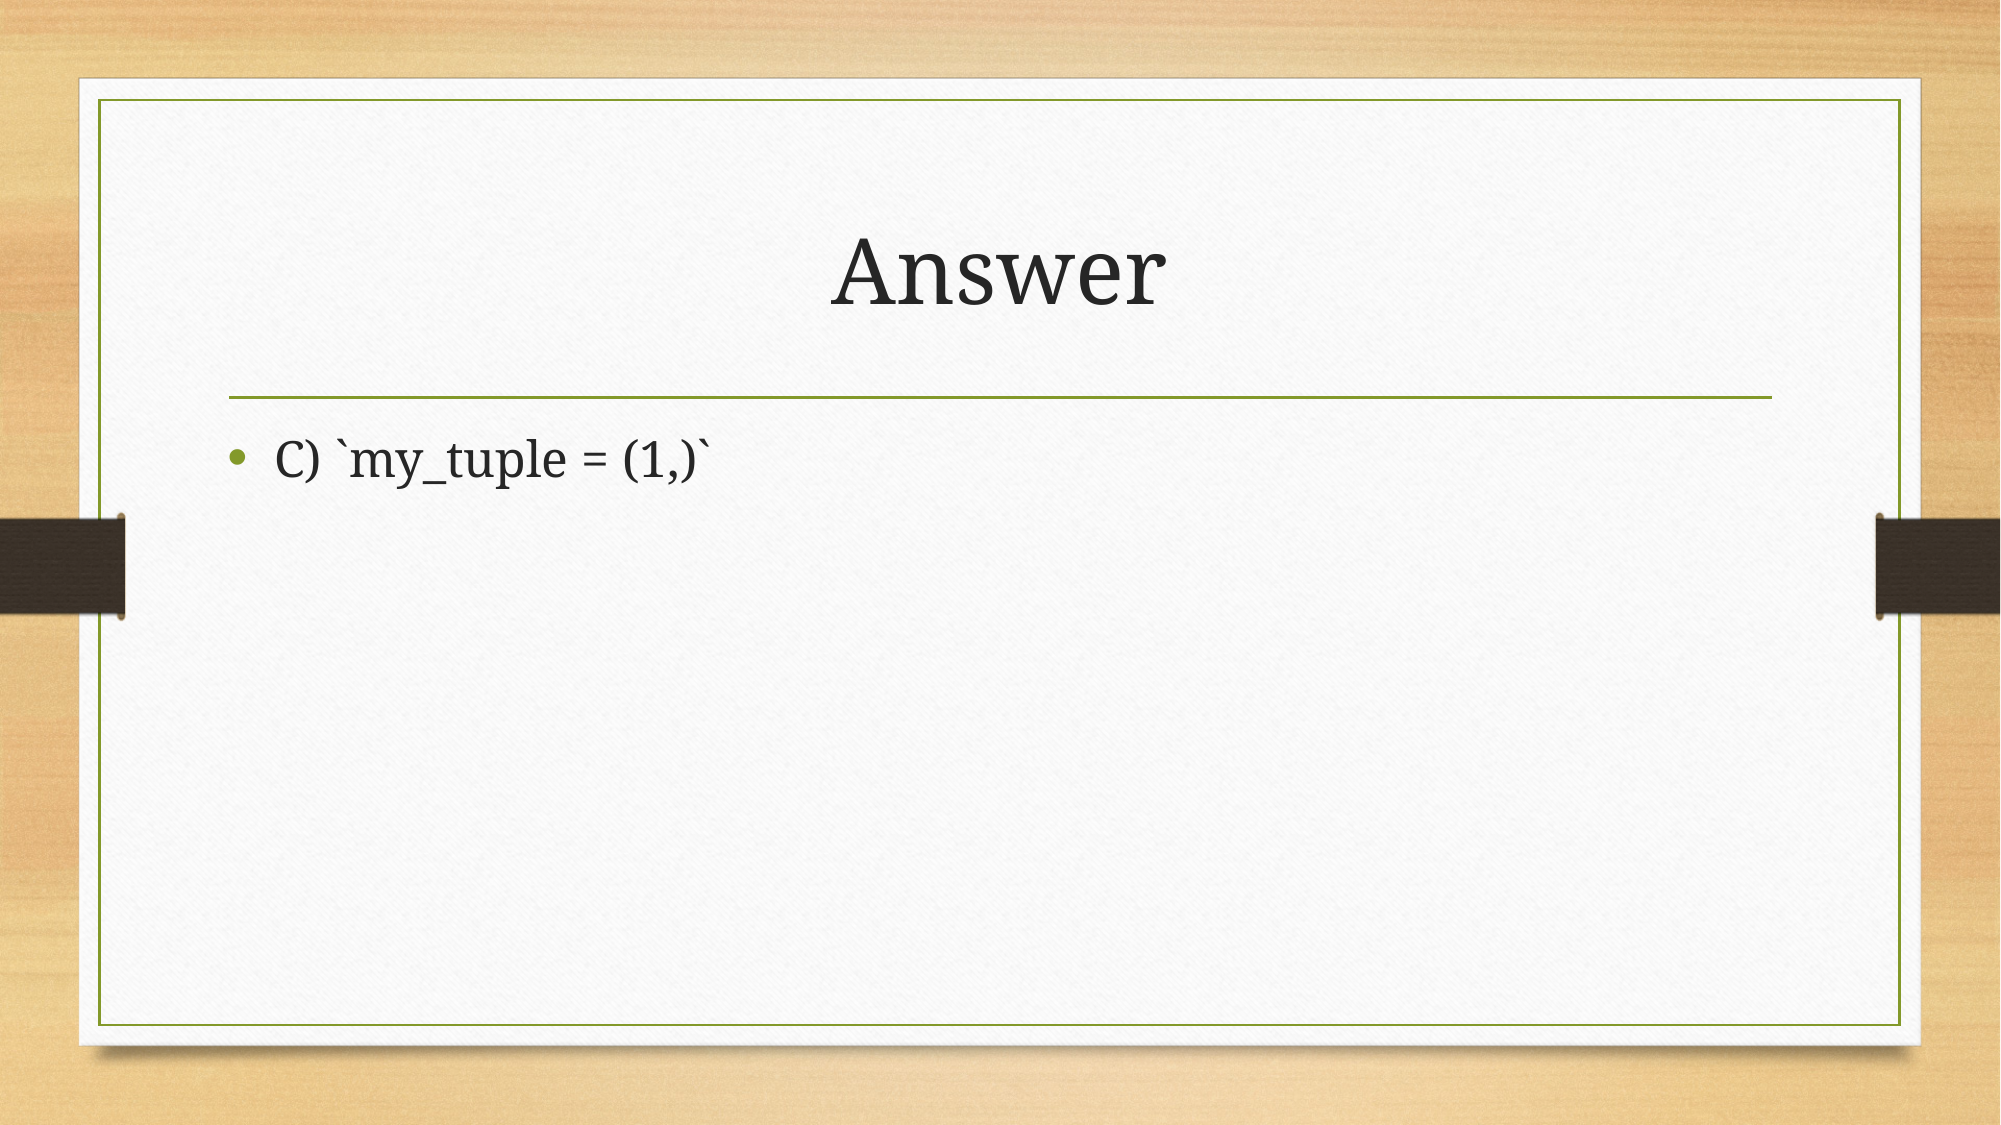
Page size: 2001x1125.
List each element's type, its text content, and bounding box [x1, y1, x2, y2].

picture [0, 0, 2001, 1125]
title Answer [212, 161, 1788, 375]
list C) `my_tuple = (1,)` [212, 419, 1788, 964]
